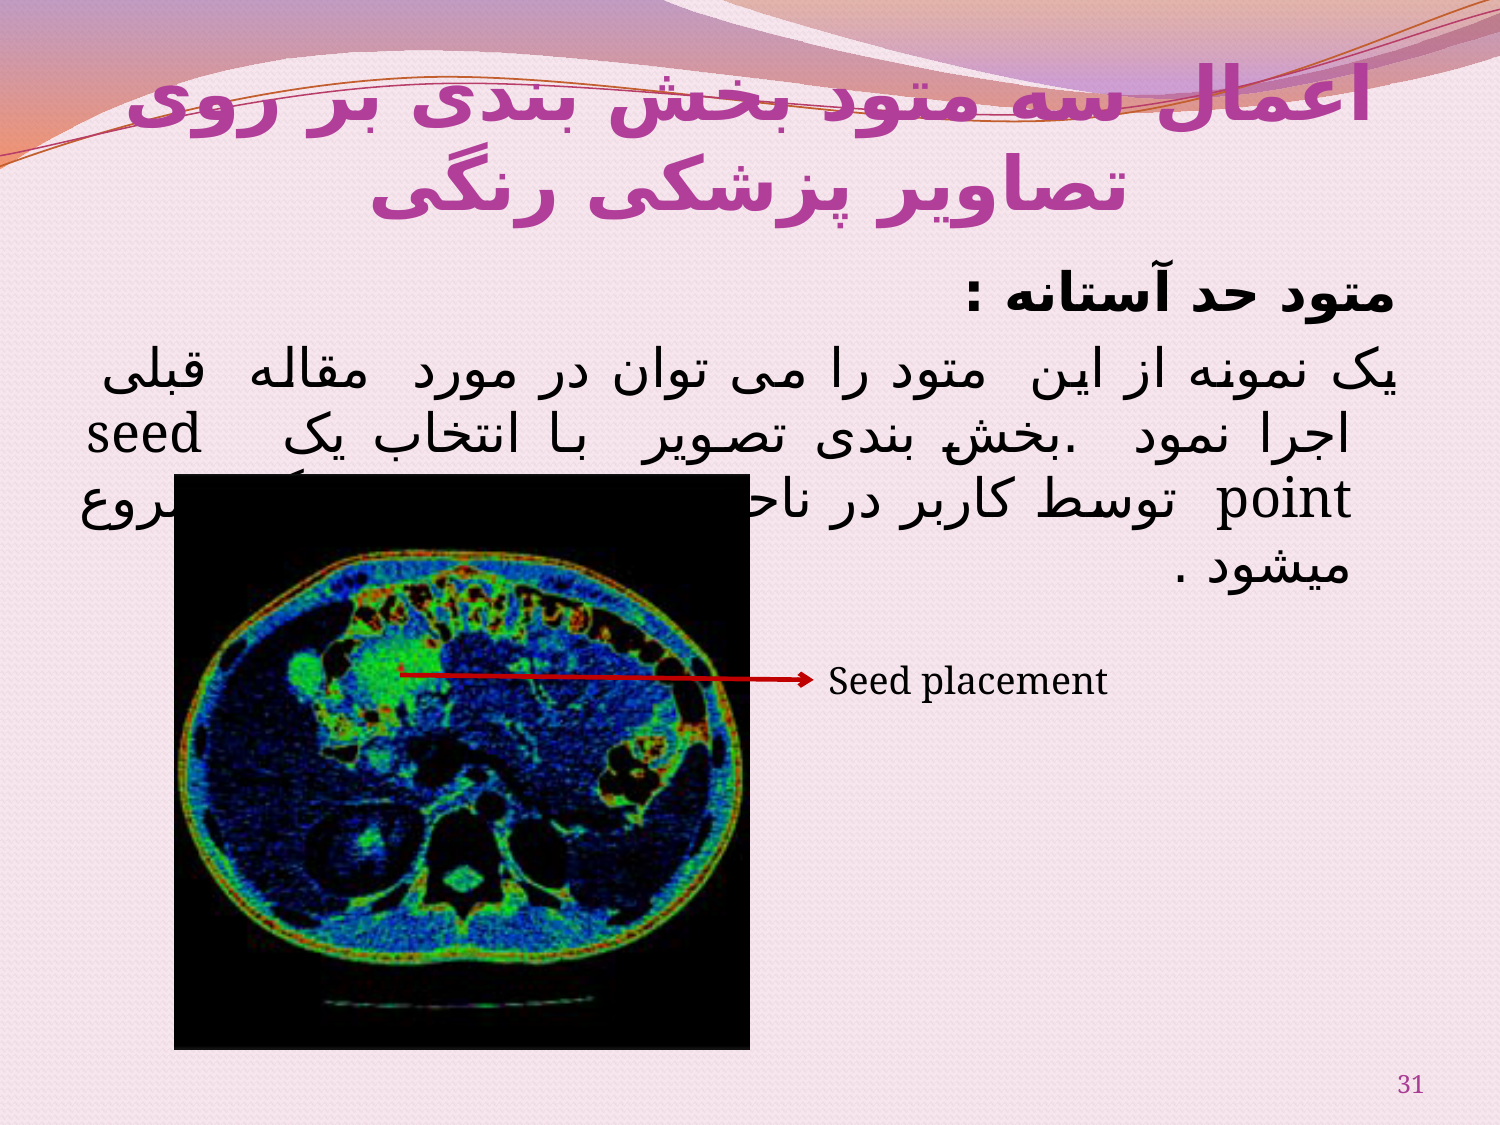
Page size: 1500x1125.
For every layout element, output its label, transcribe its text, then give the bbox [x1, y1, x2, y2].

text_box Seed placement [813, 649, 1124, 710]
list متود حد آستانه : یک نمونه از این متود را می توان در مورد مقاله قبلی اجرا نمود .بخش بندی تصویر با انتخاب یک seed point توسط کاربر در ناحیه ROI تصویر رنگی شروع میشود . [62, 249, 1413, 550]
title اعمال سه متود بخش بندی بر روی تصاویر پزشکی رنگی [75, 37, 1425, 225]
picture [174, 474, 751, 1051]
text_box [399, 674, 826, 681]
slide_number 31 [1299, 1042, 1425, 1103]
slide_number 32 [403, 681, 751, 686]
